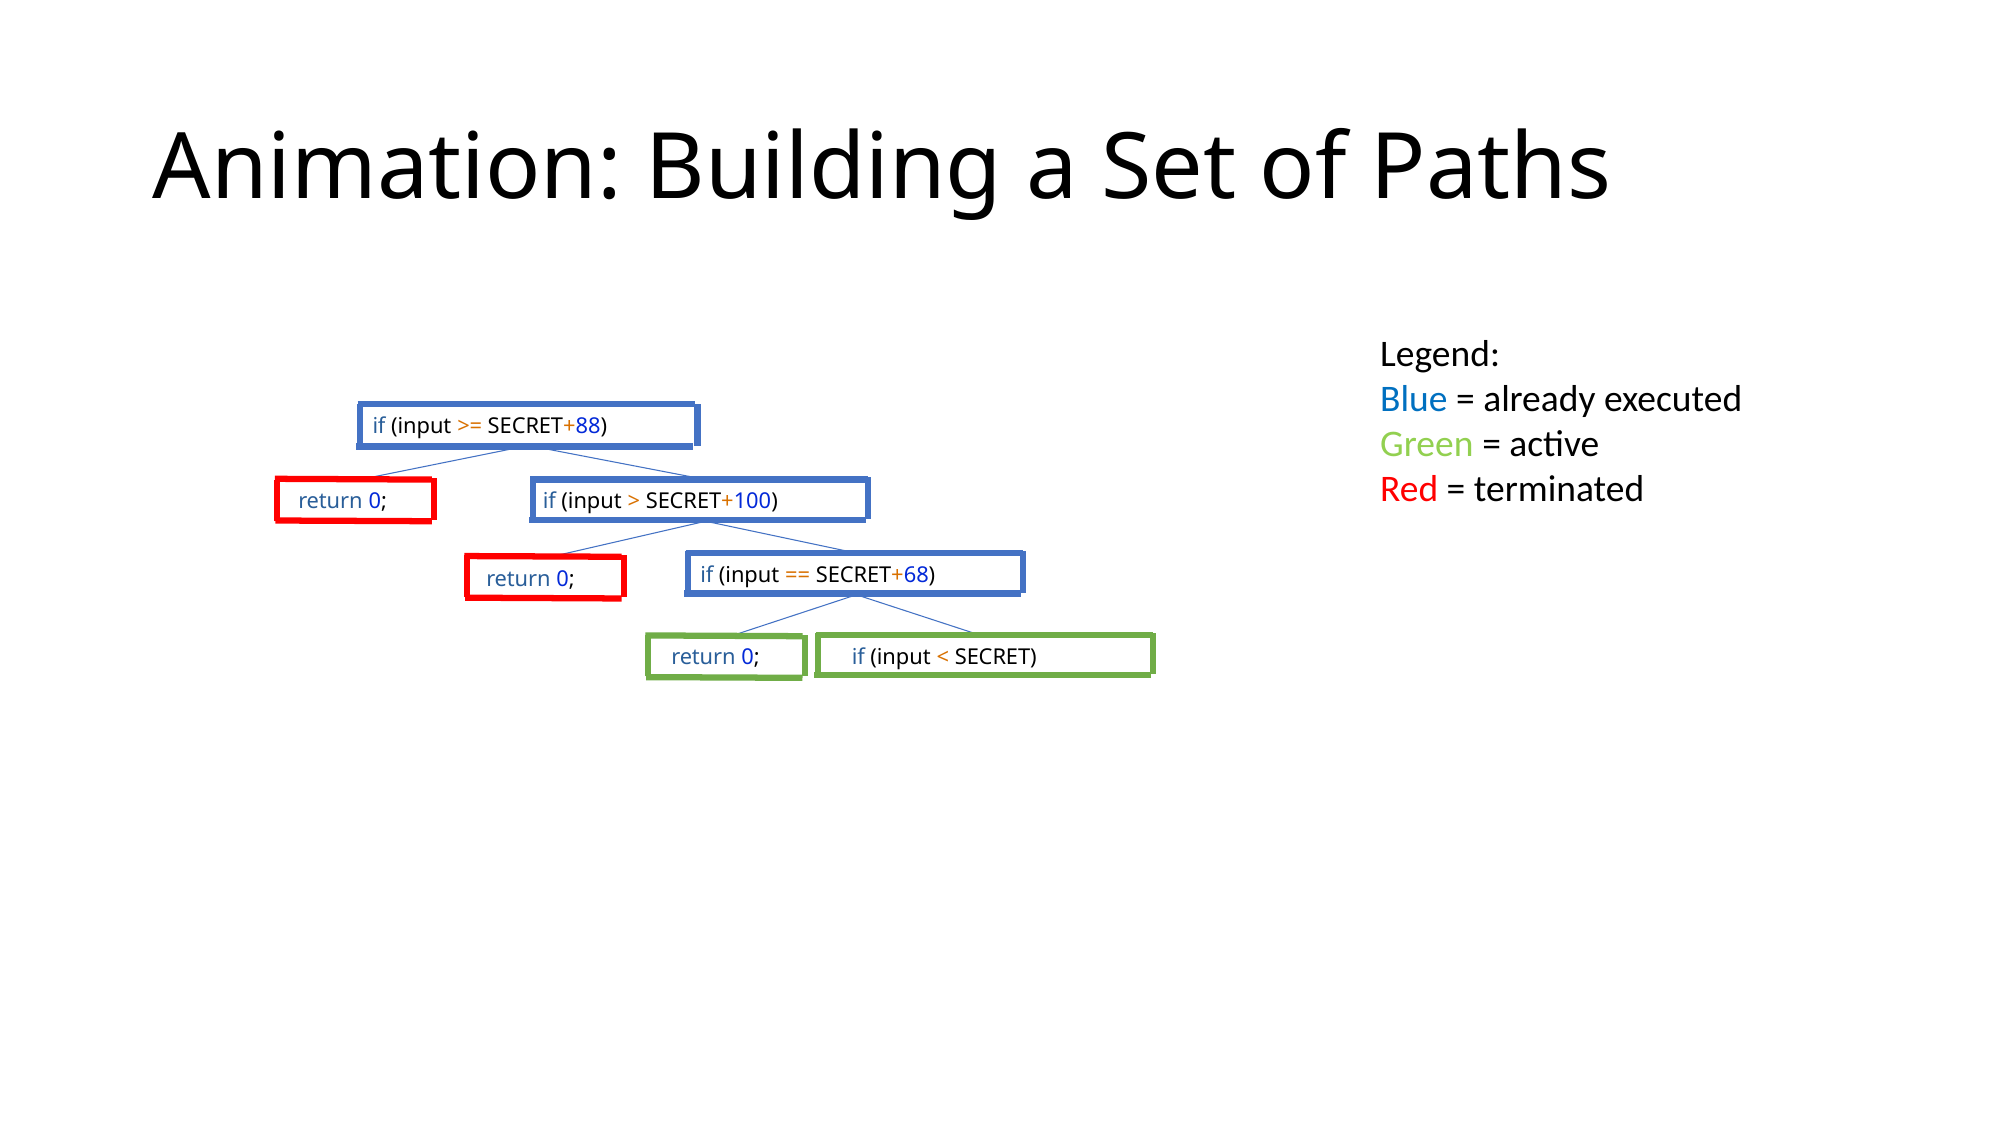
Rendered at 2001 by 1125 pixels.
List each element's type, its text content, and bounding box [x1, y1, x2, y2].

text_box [359, 447, 529, 480]
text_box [529, 445, 706, 480]
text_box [688, 554, 706, 558]
text_box Legend: Blue = already executed Green = active Red = terminated [1365, 322, 1758, 517]
text_box return 0; [656, 639, 802, 674]
text_box if (input >= SECRET+88) [363, 407, 694, 445]
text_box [547, 521, 705, 558]
text_box if (input > SECRET+100) [867, 479, 879, 521]
text_box return 0; [283, 482, 431, 518]
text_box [732, 594, 856, 636]
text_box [705, 521, 857, 553]
title Animation: Building a Set of Paths [137, 59, 1863, 278]
text_box return 0; [471, 560, 621, 595]
text_box if (input > SECRET+100) [536, 483, 865, 517]
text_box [856, 594, 981, 634]
text_box if (input < SECRET) [837, 638, 1121, 672]
text_box if (input == SECRET+68) [691, 556, 1020, 590]
